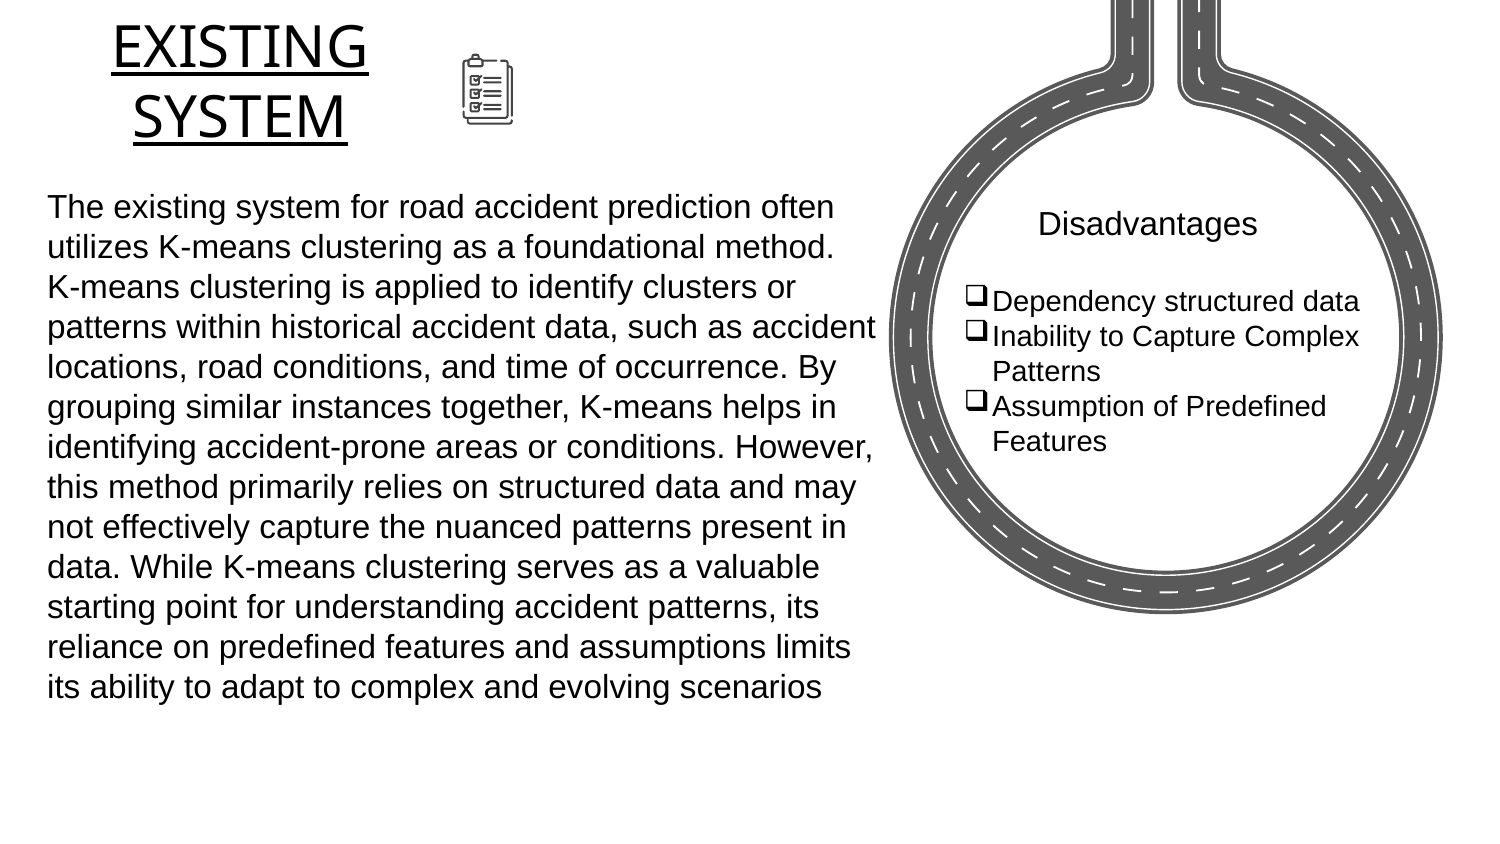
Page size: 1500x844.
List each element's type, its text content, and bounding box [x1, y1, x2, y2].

title EXISTING SYSTEM [18, 13, 463, 144]
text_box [462, 53, 513, 125]
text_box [888, 0, 1443, 615]
text_box The existing system for road accident prediction often utilizes K-means clustering as a foundational method. K-means clustering is applied to identify clusters or patterns within historical accident data, such as accident locations, road conditions, and time of occurrence. By grouping similar instances together, K-means helps in identifying accident-prone areas or conditions. However, this method primarily relies on structured data and may not effectively capture the nuanced patterns present in data. While K-means clustering serves as a valuable starting point for understanding accident patterns, its reliance on predefined features and assumptions limits its ability to adapt to complex and evolving scenarios [32, 178, 893, 712]
